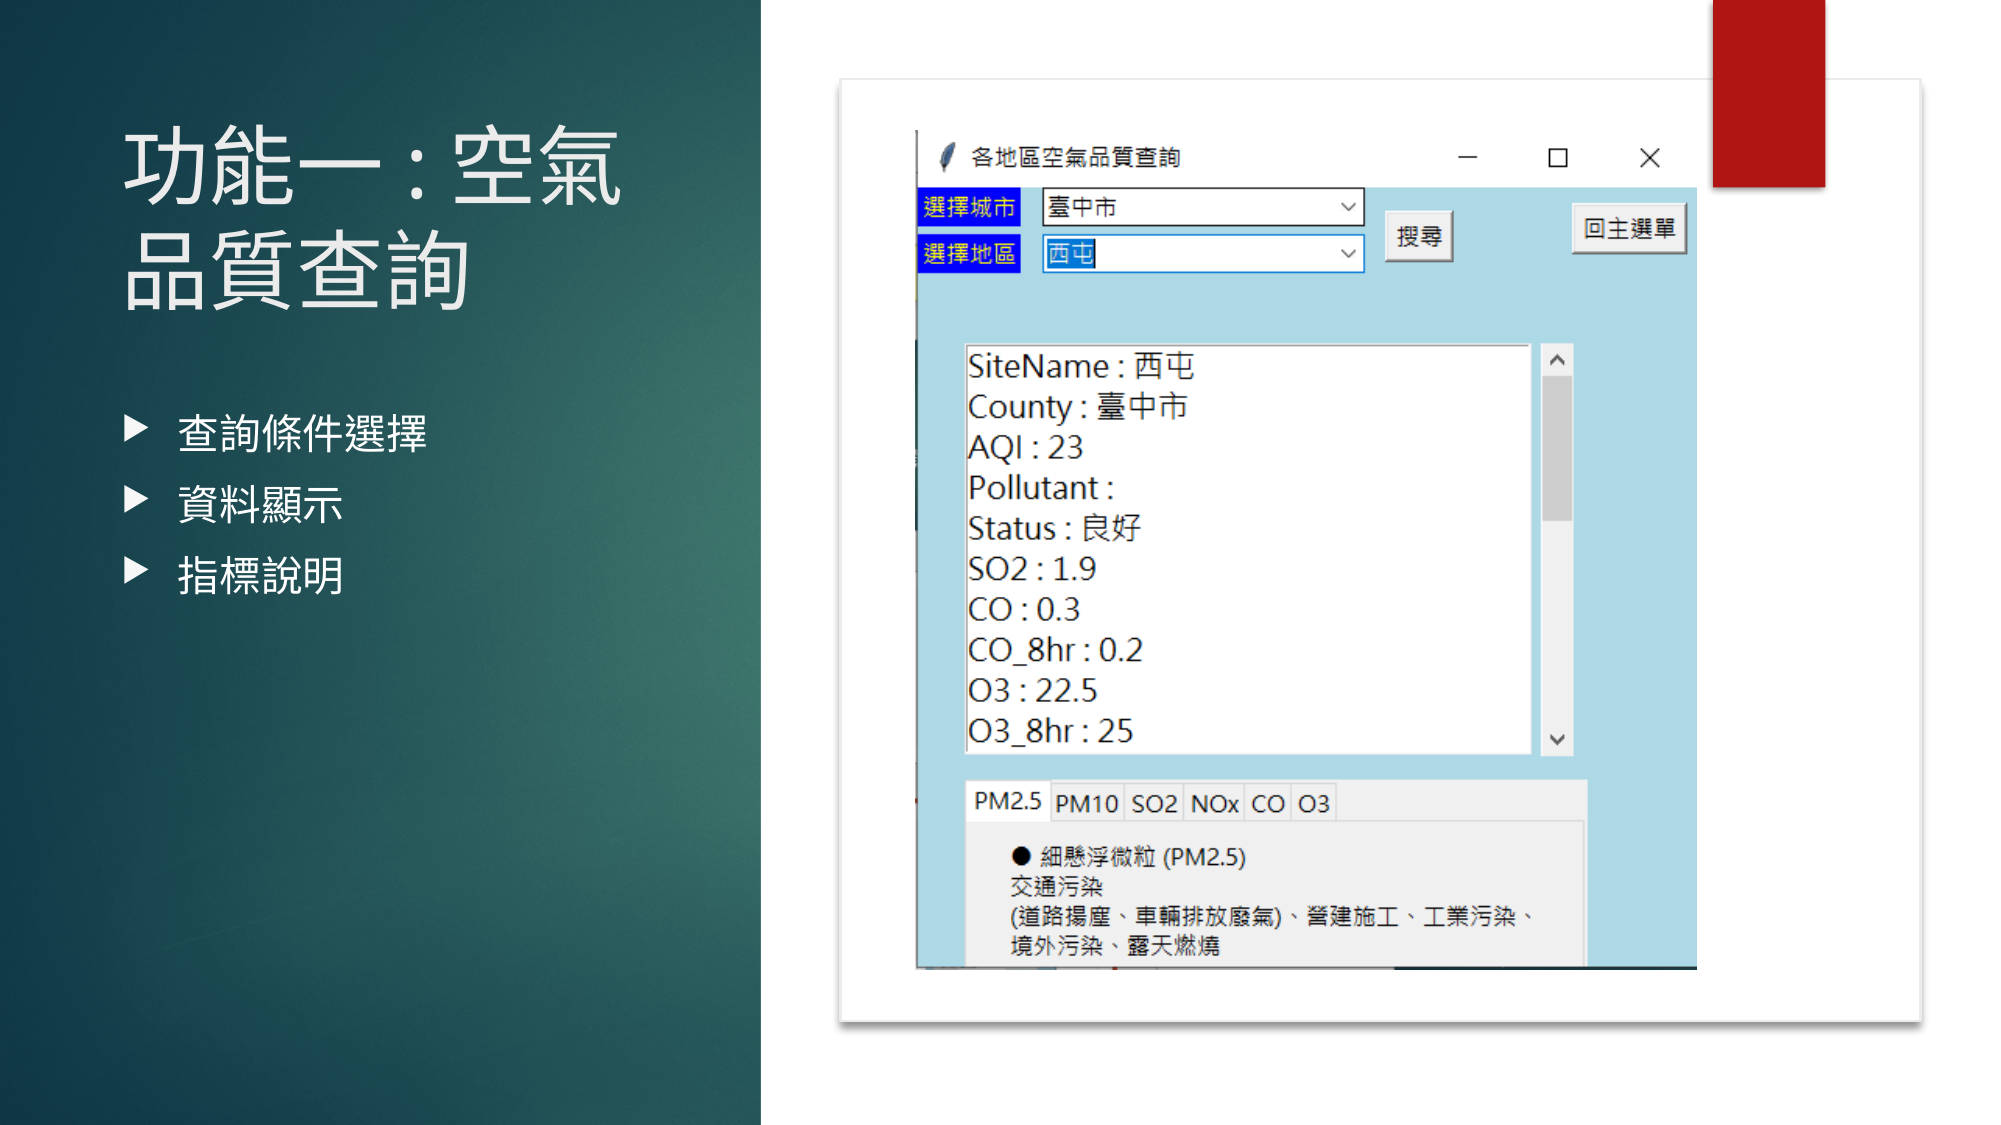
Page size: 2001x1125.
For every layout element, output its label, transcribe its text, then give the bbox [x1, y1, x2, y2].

text_box [0, 0, 759, 1125]
text_box [759, 0, 2000, 1125]
text_box [839, 78, 1922, 1022]
picture [915, 130, 1697, 970]
text_box [1712, 0, 1826, 188]
title 功能一:空氣品質查詢 [106, 103, 682, 370]
list 查詢條件選擇 資料顯示 指標說明 [106, 399, 682, 1021]
